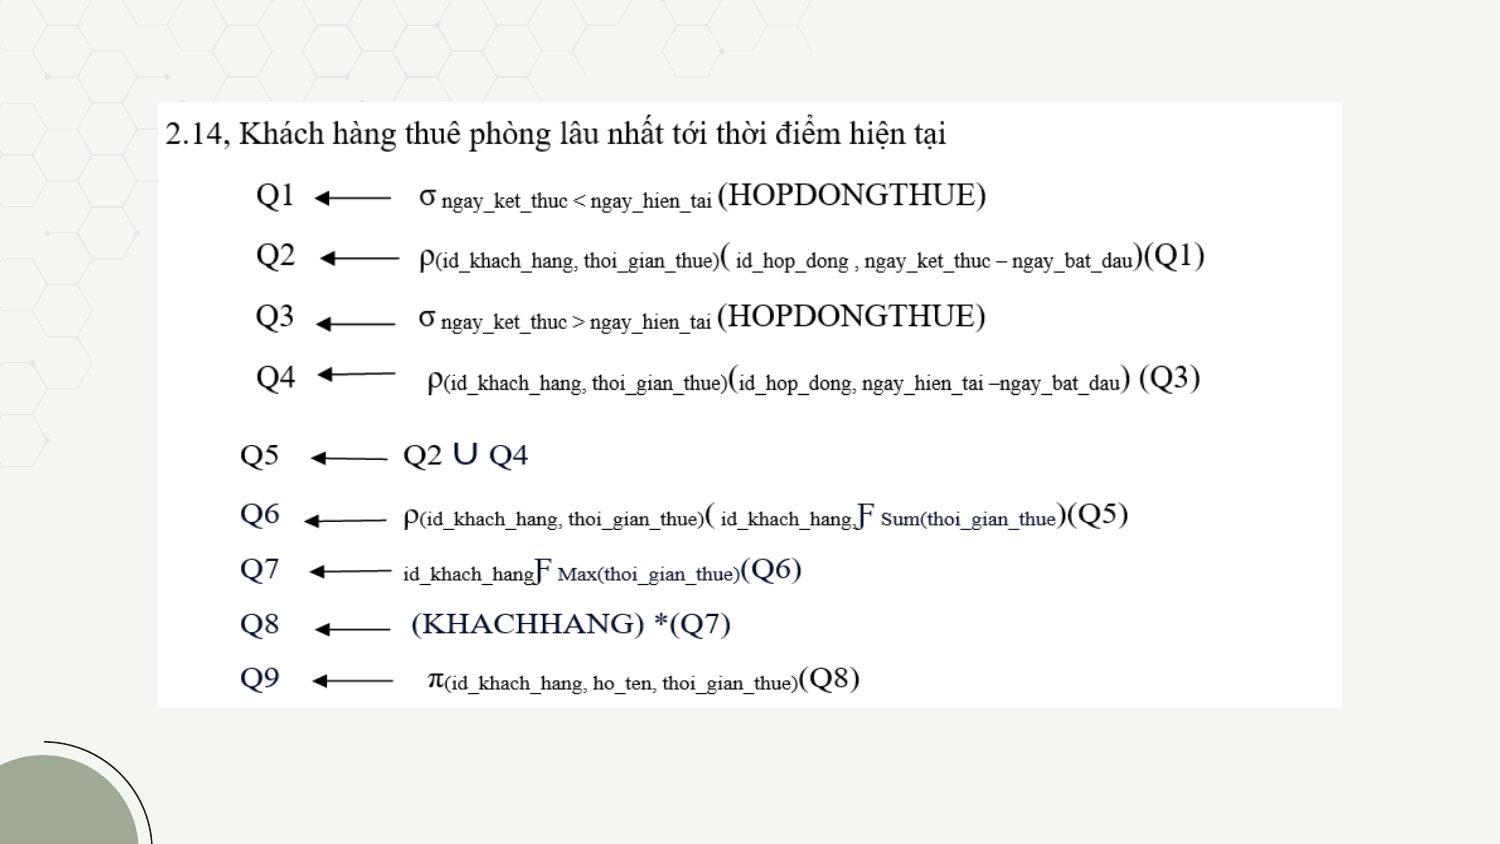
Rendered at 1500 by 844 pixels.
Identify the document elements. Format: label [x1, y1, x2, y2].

picture [157, 102, 1342, 709]
